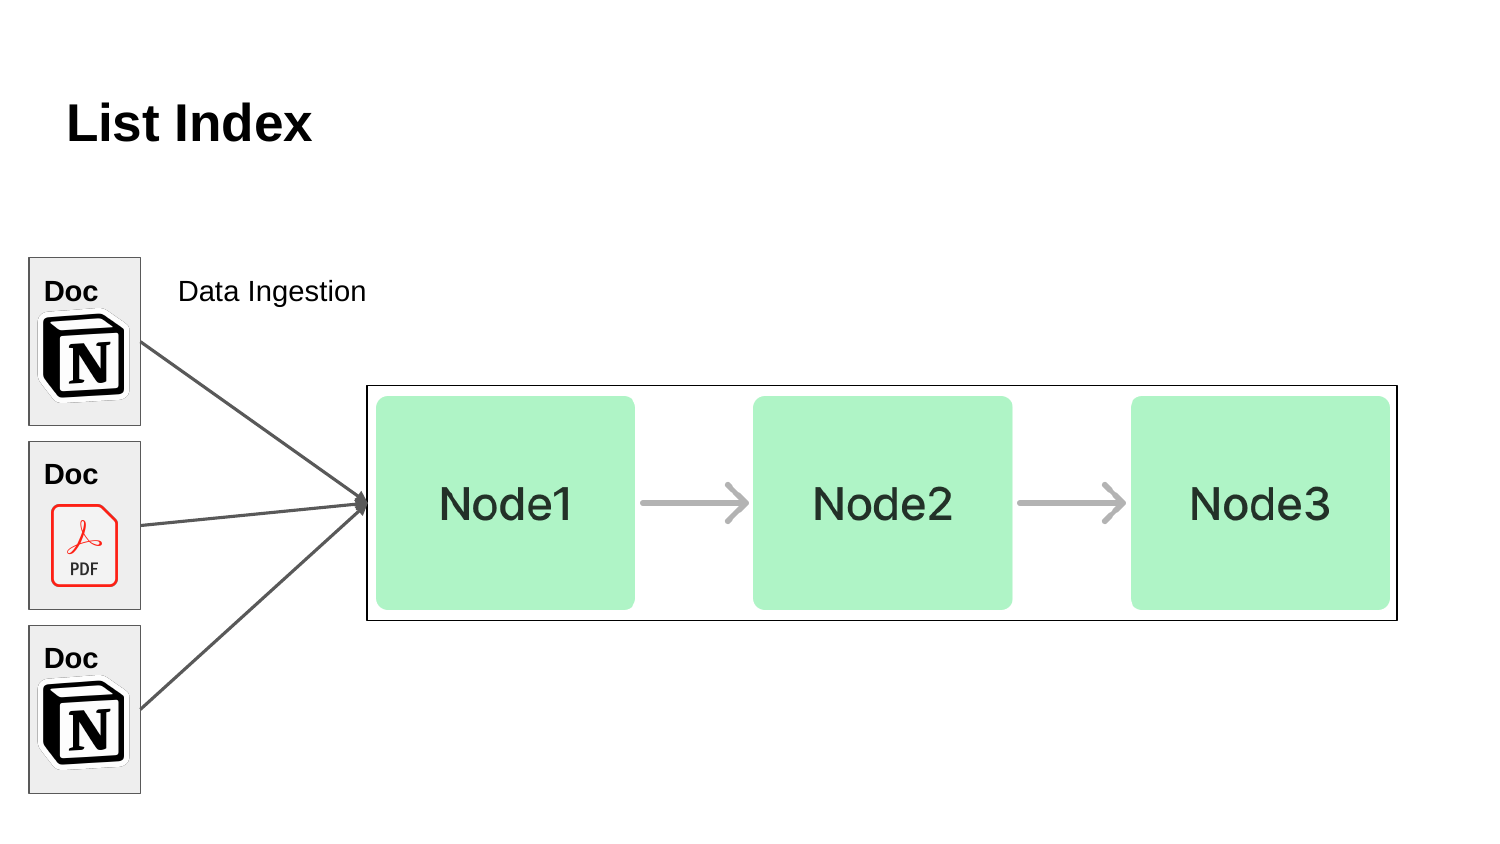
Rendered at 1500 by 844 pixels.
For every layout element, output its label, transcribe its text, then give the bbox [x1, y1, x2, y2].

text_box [140, 341, 369, 501]
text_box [28, 257, 141, 426]
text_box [140, 502, 369, 710]
picture [51, 504, 119, 587]
text_box Doc [28, 441, 135, 610]
picture [369, 385, 1397, 621]
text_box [28, 625, 141, 794]
text_box Data Ingestion [162, 257, 920, 323]
title List Index [51, 72, 1449, 167]
